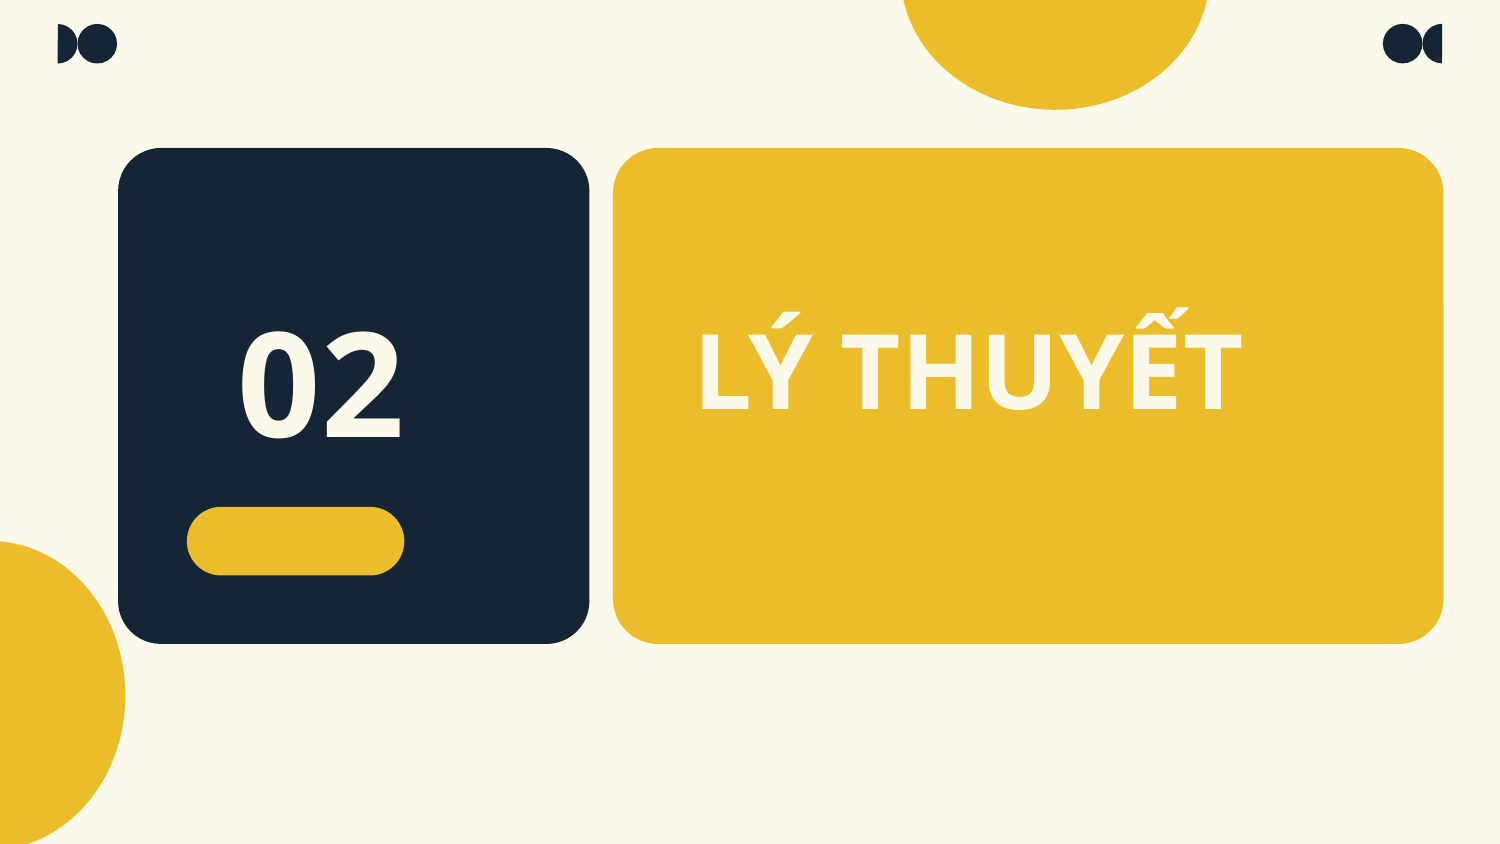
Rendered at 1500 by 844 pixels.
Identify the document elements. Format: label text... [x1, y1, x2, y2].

text_box [118, 147, 590, 644]
text_box [612, 147, 1444, 644]
text_box [186, 506, 405, 576]
title LÝ THUYẾT [693, 291, 1420, 468]
title 02 [155, 219, 488, 540]
